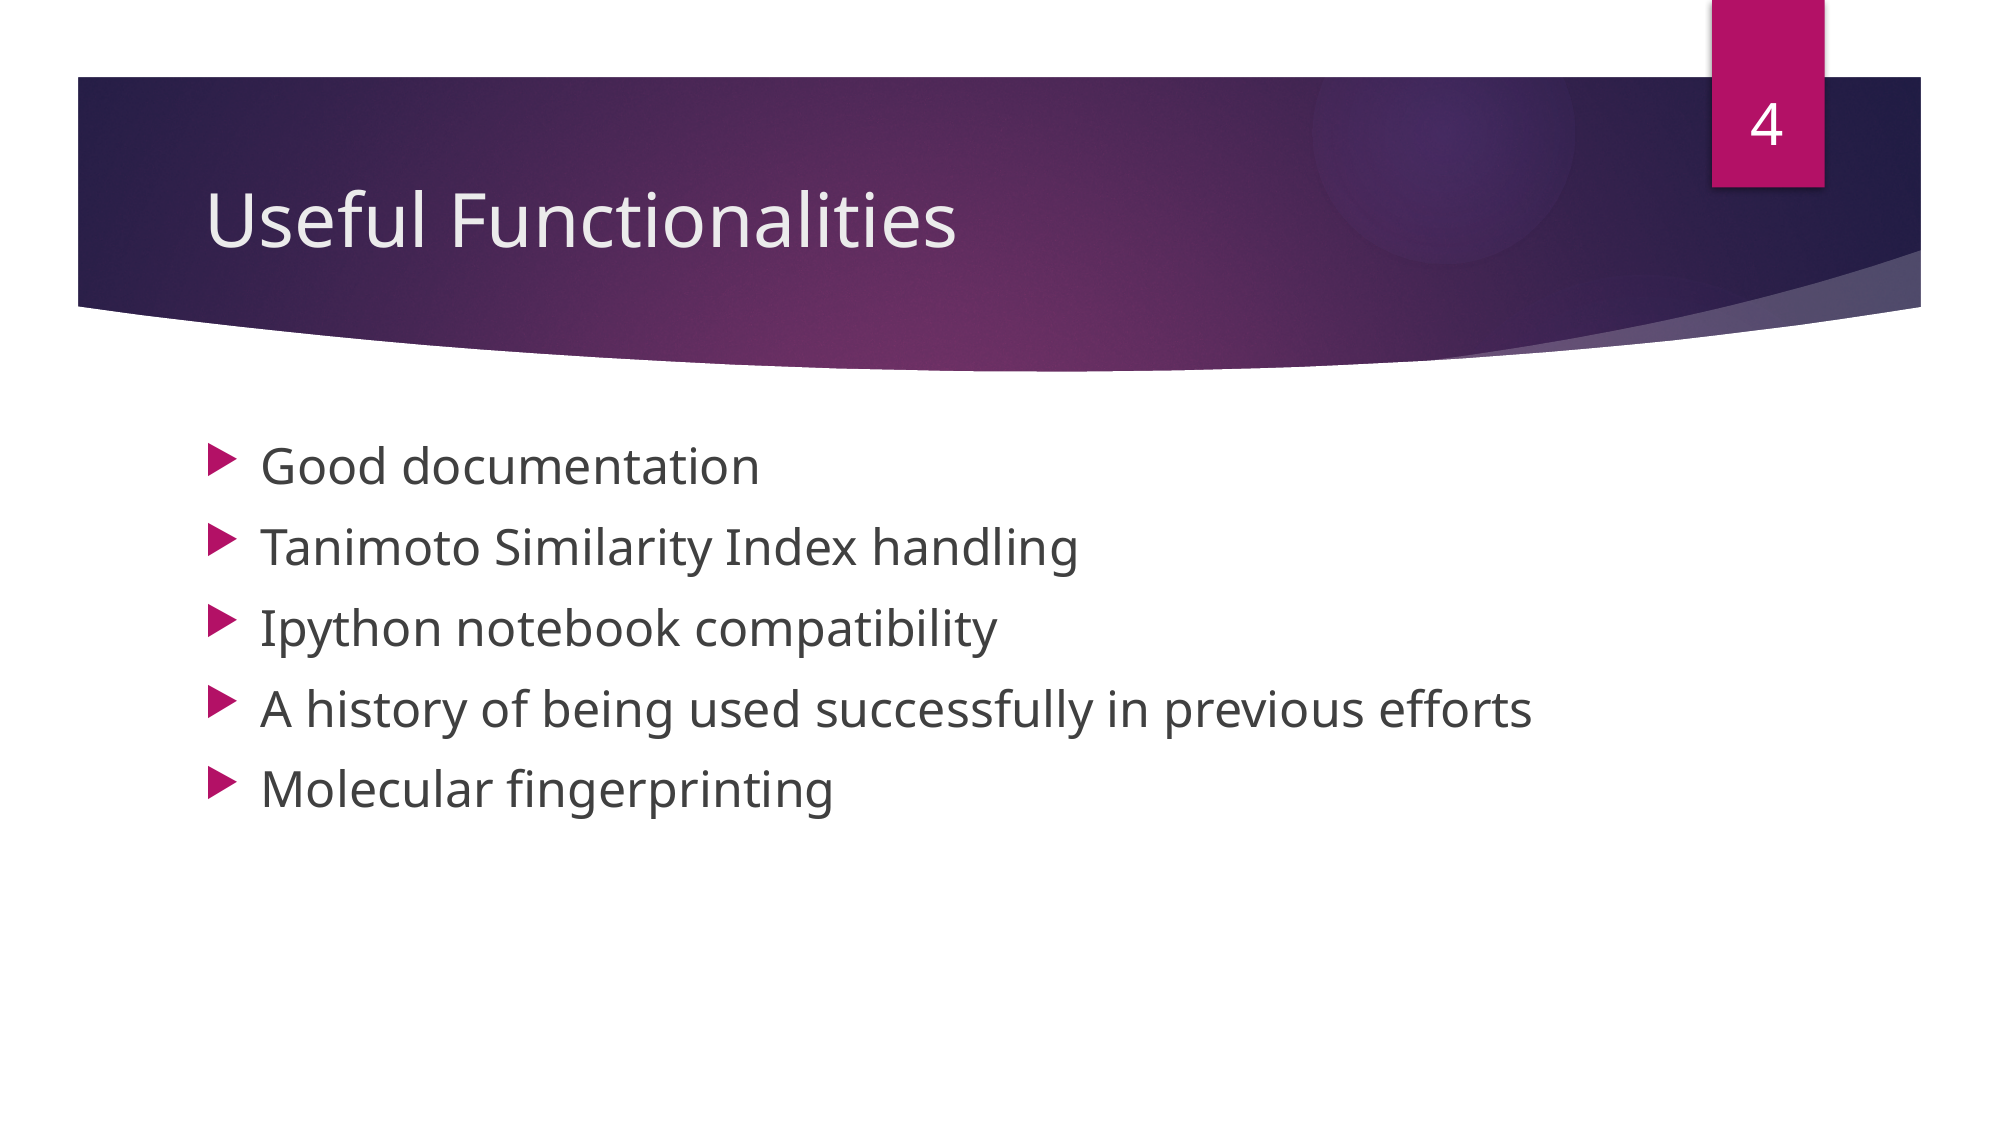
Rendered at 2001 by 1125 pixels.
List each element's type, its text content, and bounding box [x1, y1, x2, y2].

list Good documentation Tanimoto Similarity Index handling Ipython notebook compatibility A history of being used successfully in previous efforts Molecular fingerprinting [189, 427, 1638, 988]
title Useful Functionalities [189, 159, 1627, 276]
slide_number 4 [1698, 48, 1836, 175]
